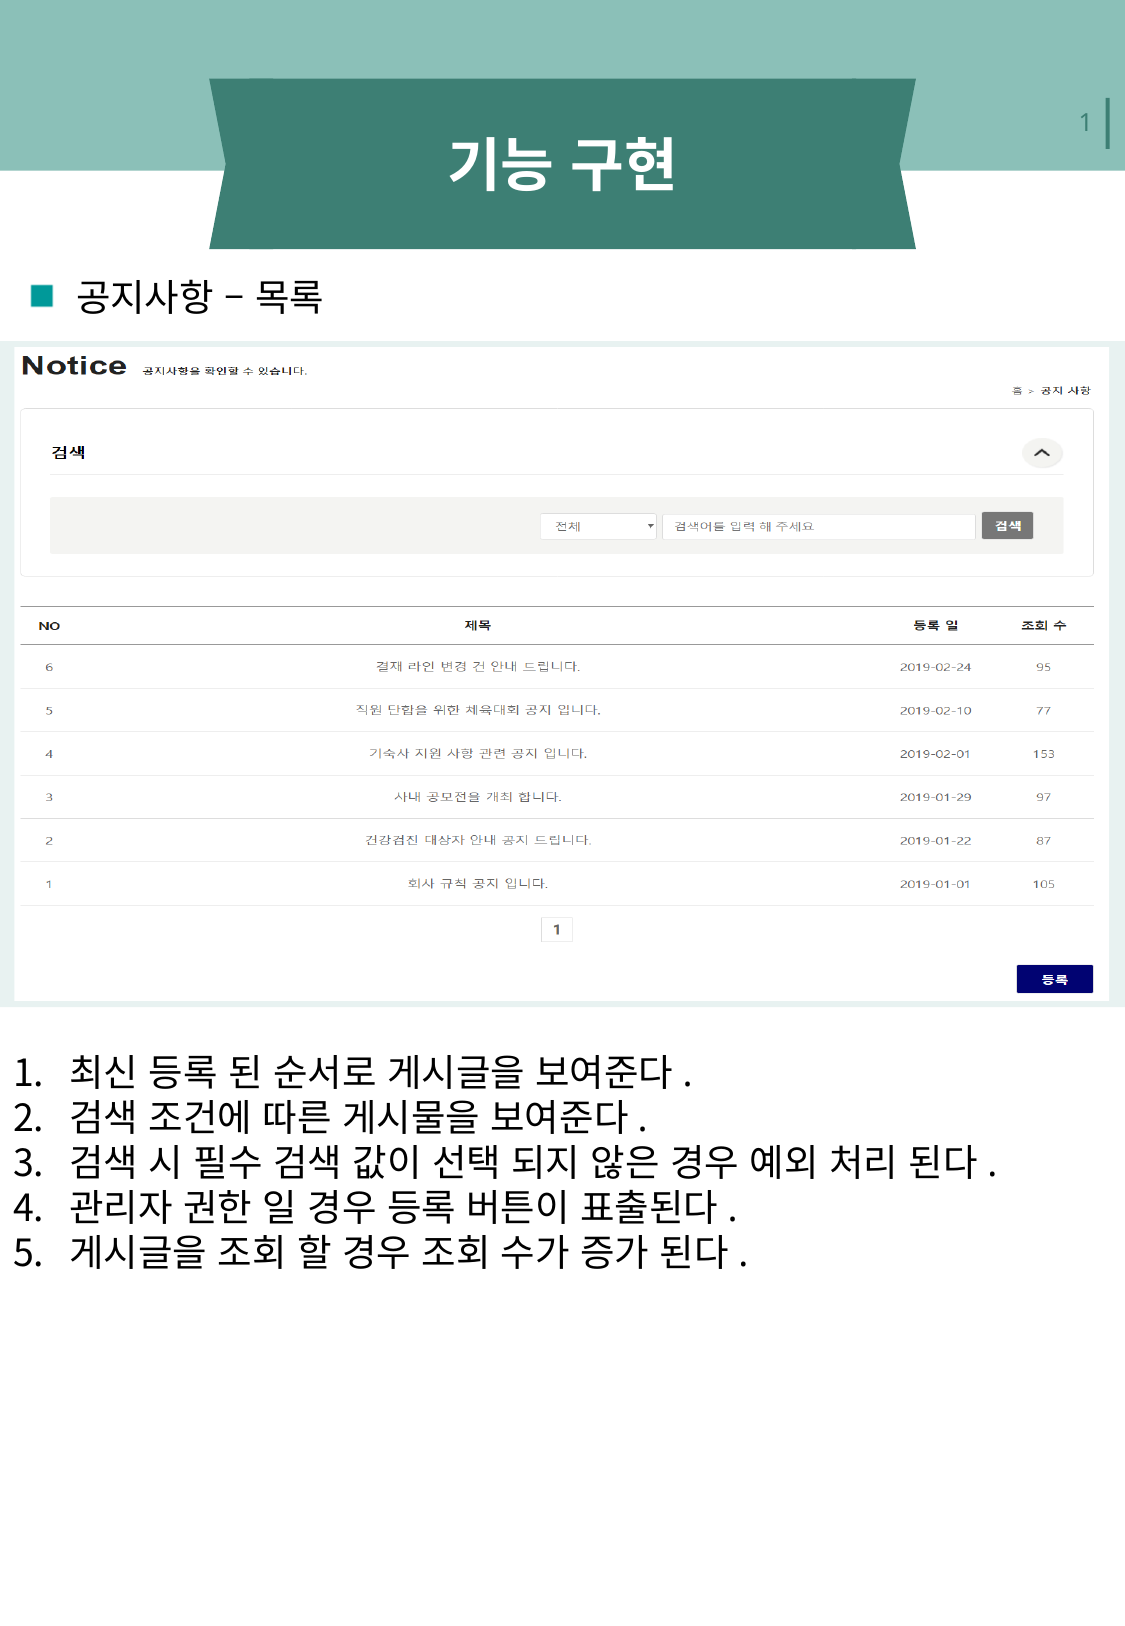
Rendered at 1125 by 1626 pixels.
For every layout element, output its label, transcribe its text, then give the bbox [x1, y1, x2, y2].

text_box 최신 등록 된 순서로 게시글을 보여준다. 검색 조건에 따른 게시물을 보여준다. 검색 시 필수 검색 값이 선택 되지 않은 경우 예외 처리 된다. 관리자 권한 일 경우 등록 버튼이 표출된다. 게시글을 조회 할 경우 조회 수가 증가 된다. [0, 1041, 1125, 1282]
text_box 공지사항 – 목록 [14, 266, 350, 327]
title 기능 구현 [239, 86, 886, 250]
picture [29, 283, 56, 310]
picture [14, 347, 1110, 1001]
text_box [0, 340, 1125, 1008]
